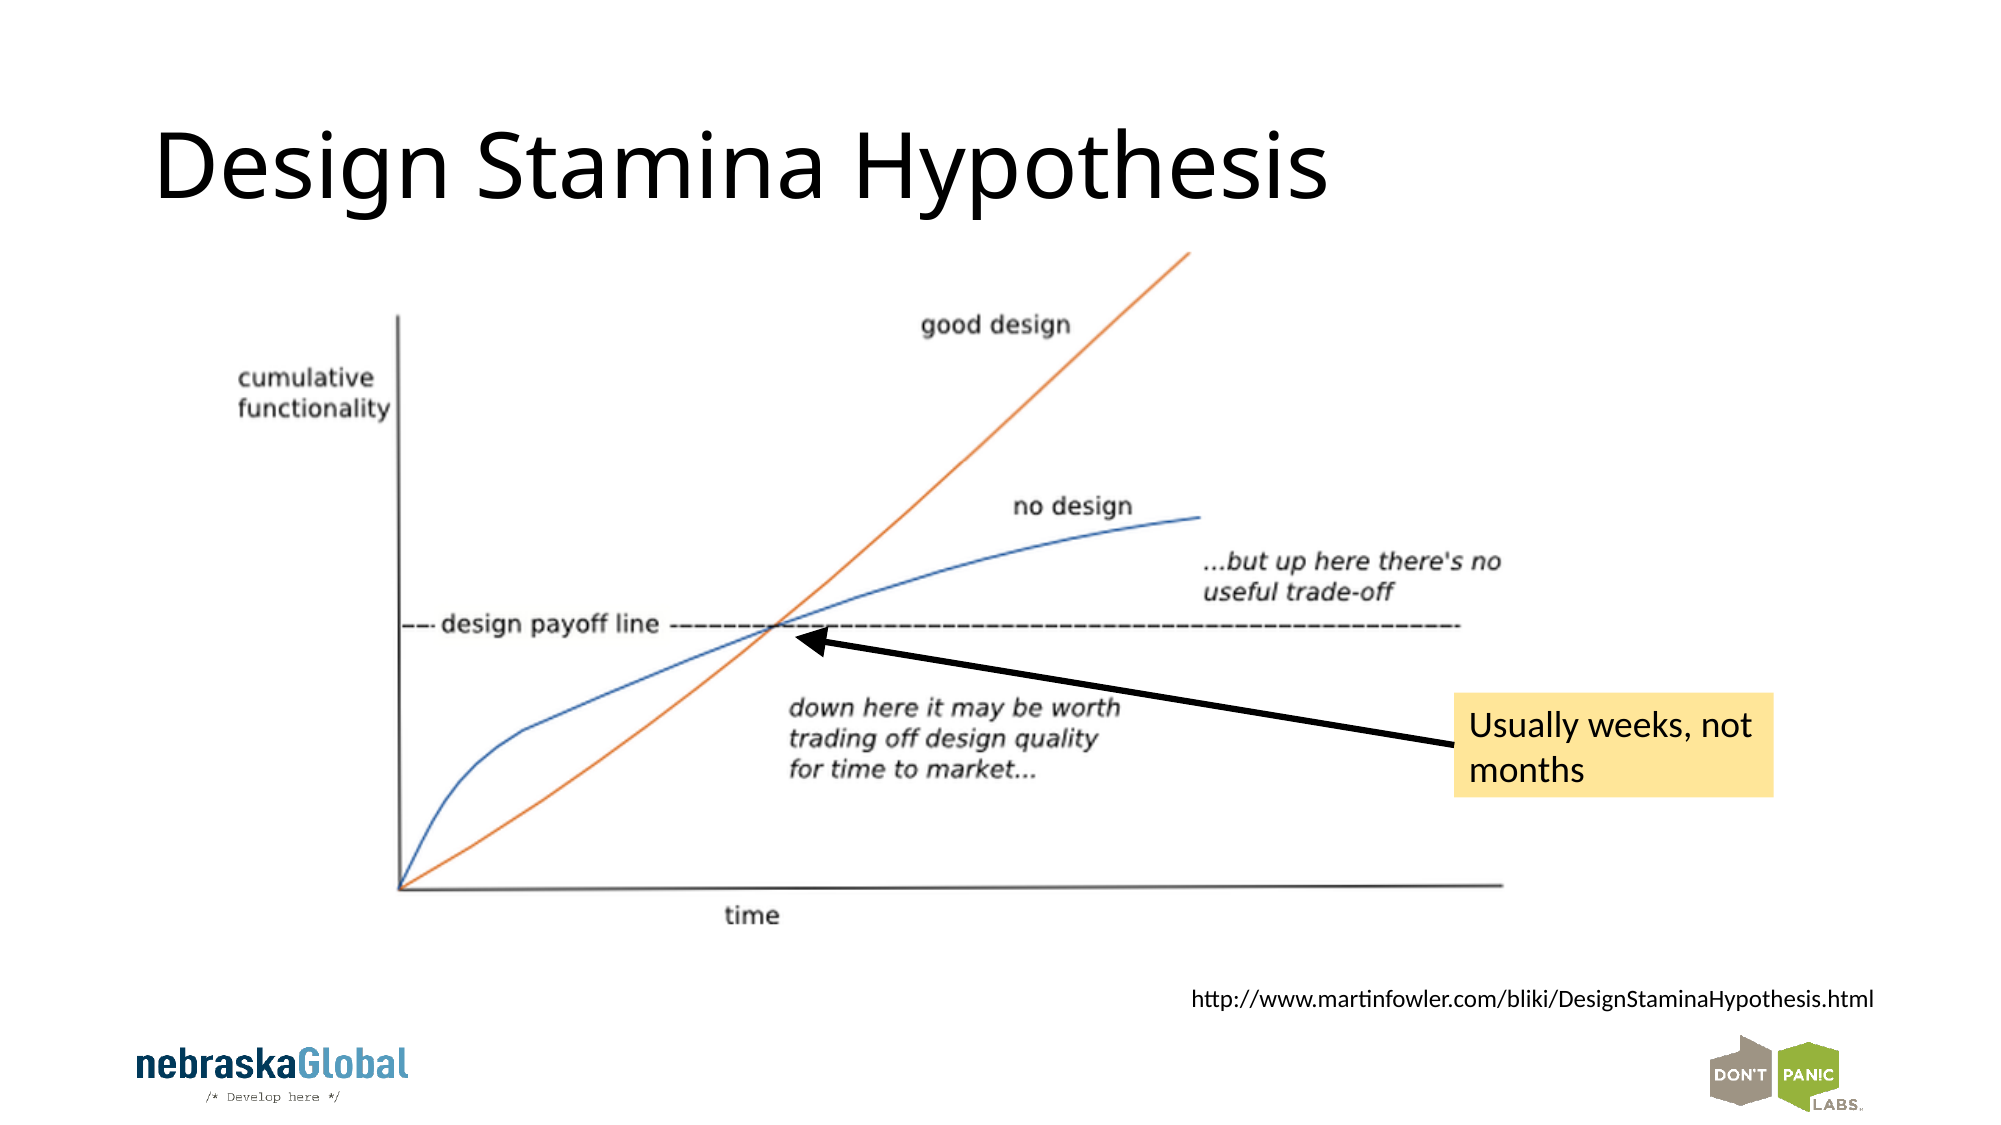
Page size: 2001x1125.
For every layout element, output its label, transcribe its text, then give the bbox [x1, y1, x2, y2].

text_box http://www.martinfowler.com/bliki/DesignStaminaHypothesis.html [1176, 974, 1898, 1020]
picture [137, 1047, 408, 1103]
text_box Usually weeks, not months [1545, 692, 1774, 798]
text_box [794, 636, 1455, 746]
picture [1710, 1035, 1863, 1112]
title Design Stamina Hypothesis [137, 59, 1863, 278]
picture [212, 221, 1545, 940]
